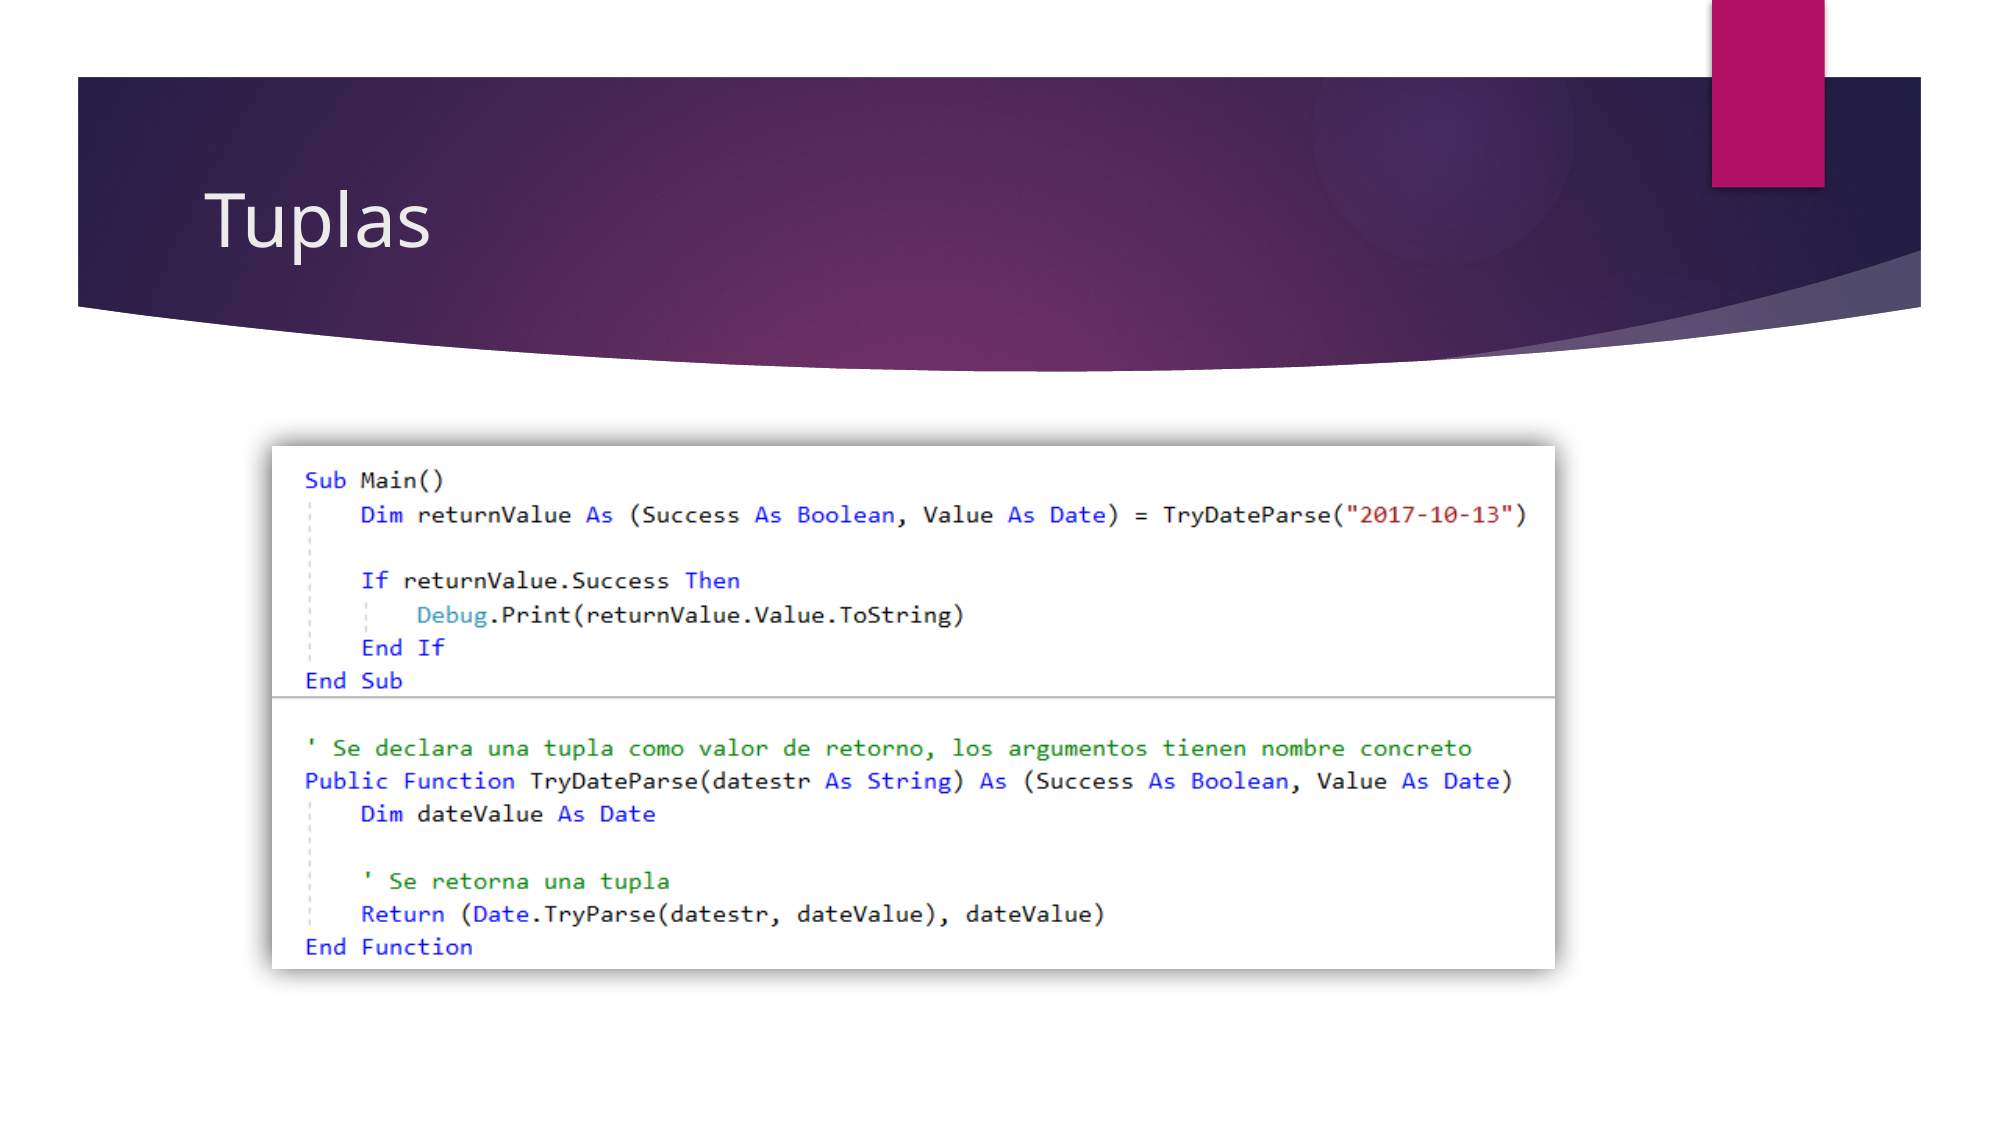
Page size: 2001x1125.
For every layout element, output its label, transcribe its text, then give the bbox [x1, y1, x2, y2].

title Tuplas [189, 159, 1627, 276]
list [271, 446, 1555, 969]
